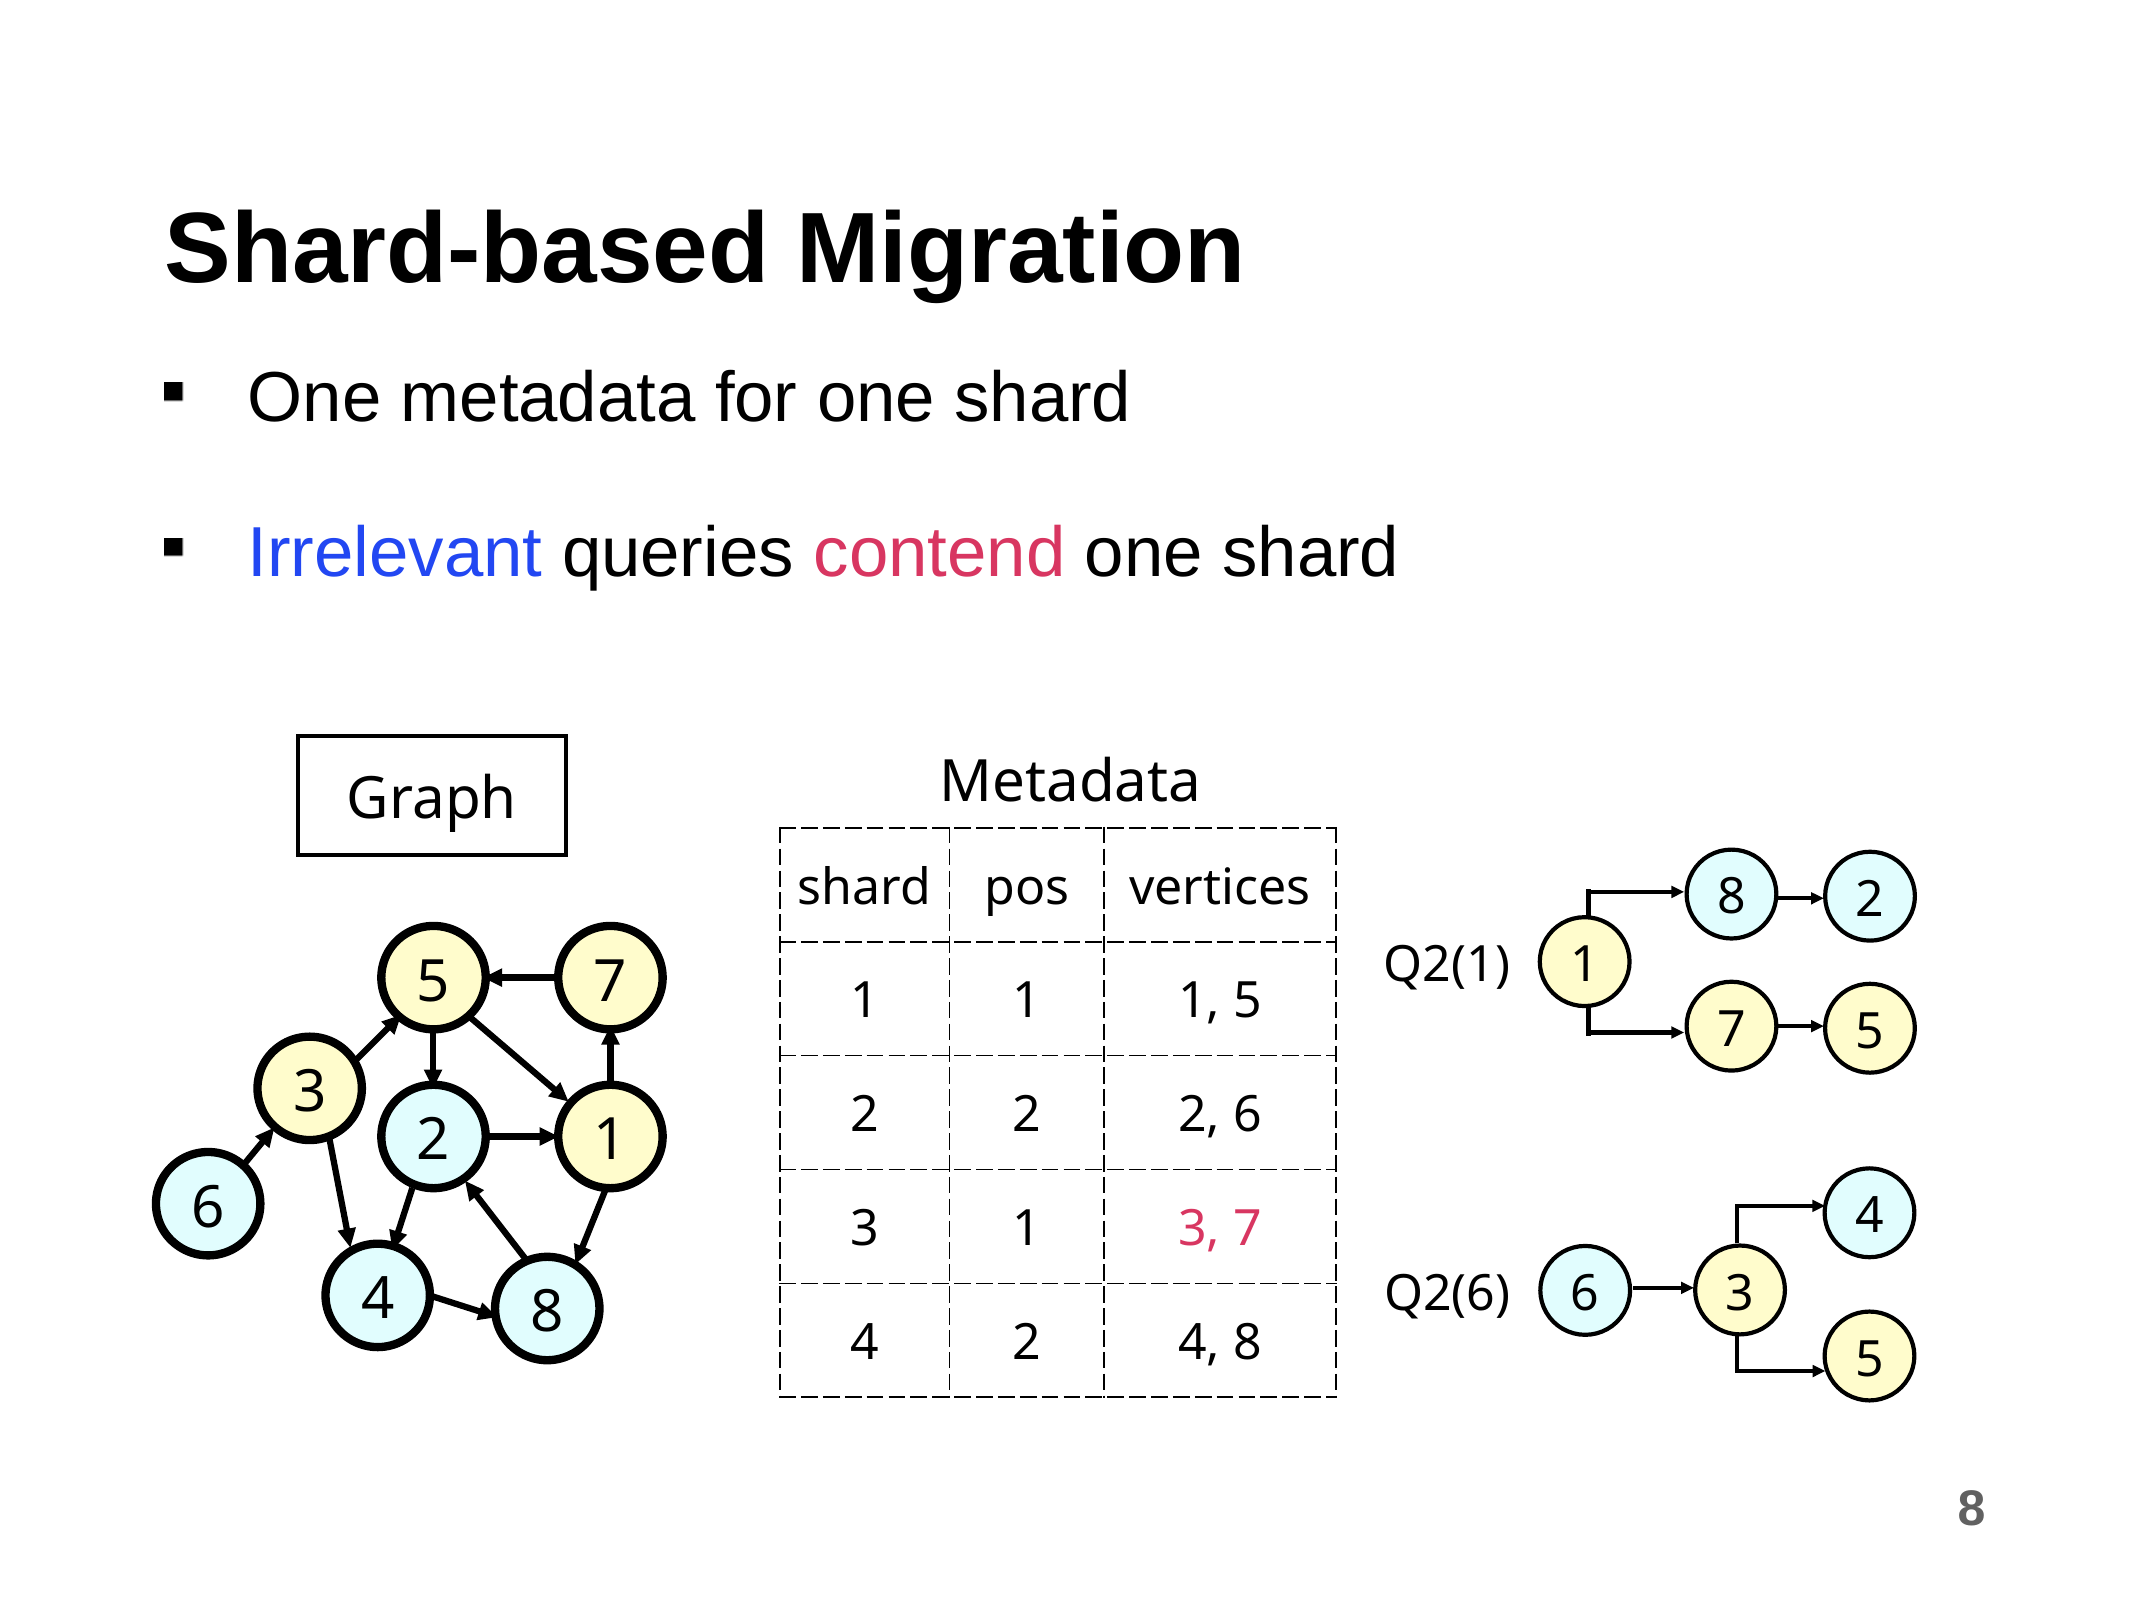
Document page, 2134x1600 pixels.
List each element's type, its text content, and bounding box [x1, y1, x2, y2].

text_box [1377, 849, 1916, 1073]
list One metadata for one shard Irrelevant queries contend one shard [155, 397, 1978, 685]
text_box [1378, 1168, 1915, 1401]
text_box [155, 735, 663, 1361]
picture [164, 538, 184, 557]
picture [164, 397, 184, 402]
title Shard-based Migration [155, 41, 2105, 397]
slide_number 8 [1947, 1466, 1996, 1545]
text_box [779, 735, 1337, 1398]
